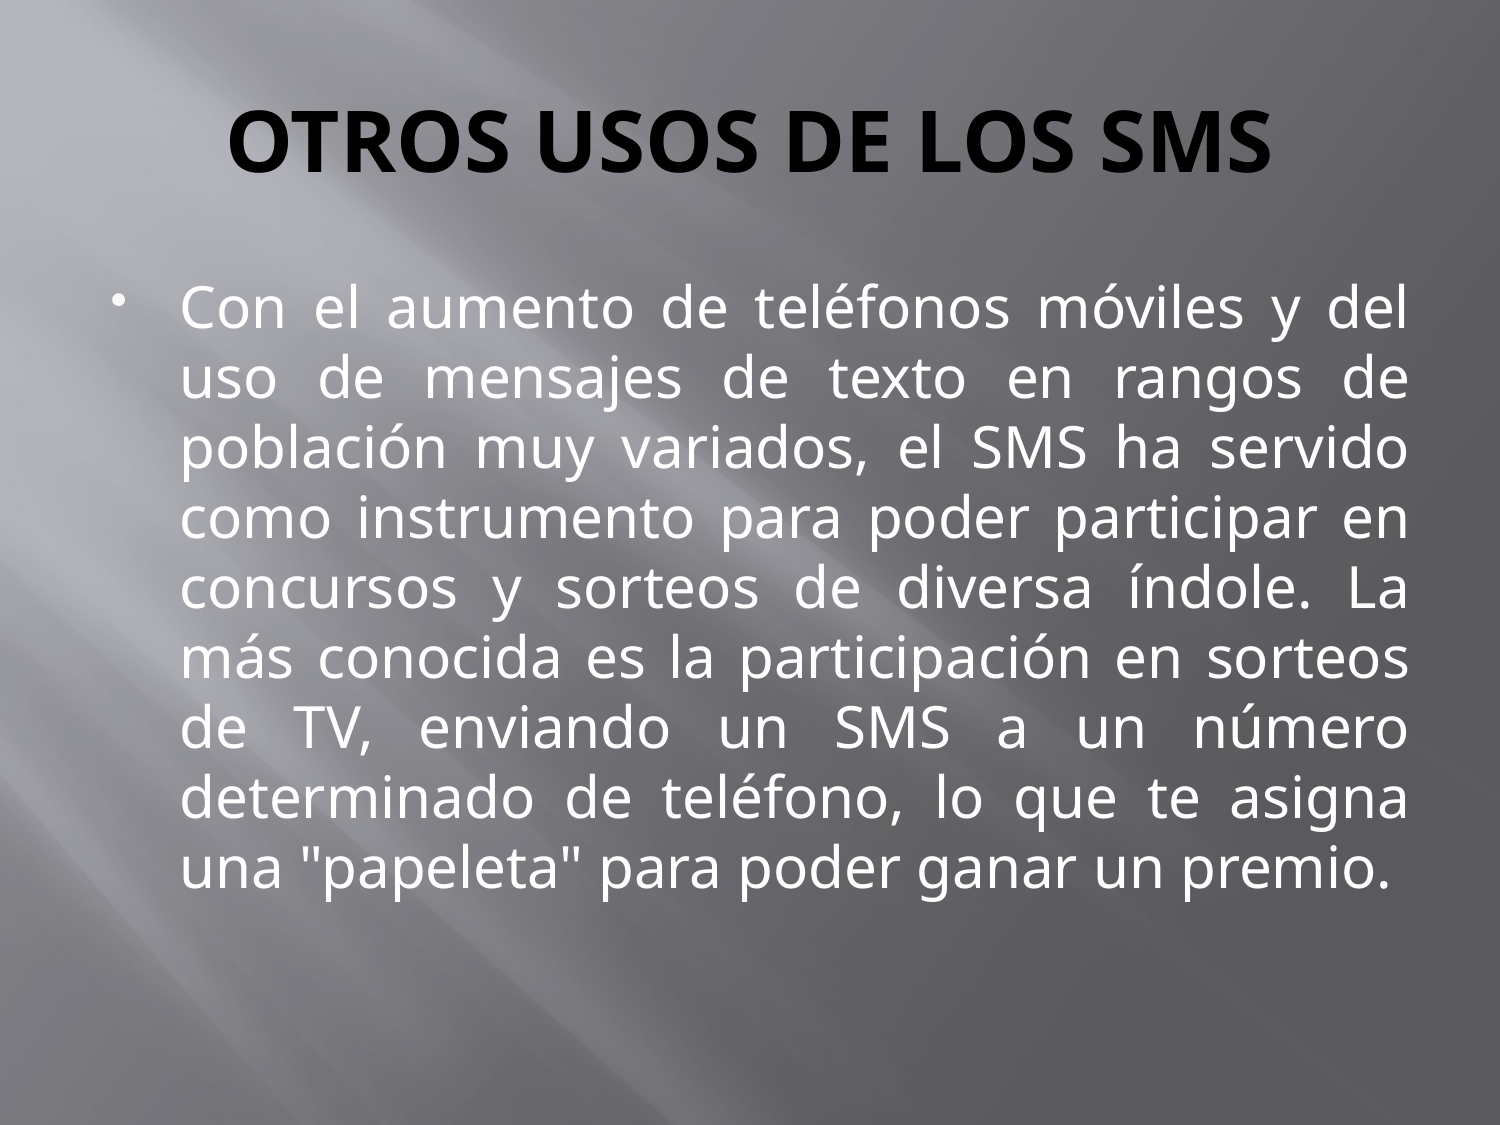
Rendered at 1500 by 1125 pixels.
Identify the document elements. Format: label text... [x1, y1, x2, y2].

list Con el aumento de teléfonos móviles y del uso de mensajes de texto en rangos de población muy variados, el SMS ha servido como instrumento para poder participar en concursos y sorteos de diversa índole. La más conocida es la participación en sorteos de TV, enviando un SMS a un número determinado de teléfono, lo que te asigna una "papeleta" para poder ganar un premio. [75, 262, 1425, 1035]
title OTROS USOS DE LOS SMS [75, 45, 1425, 233]
